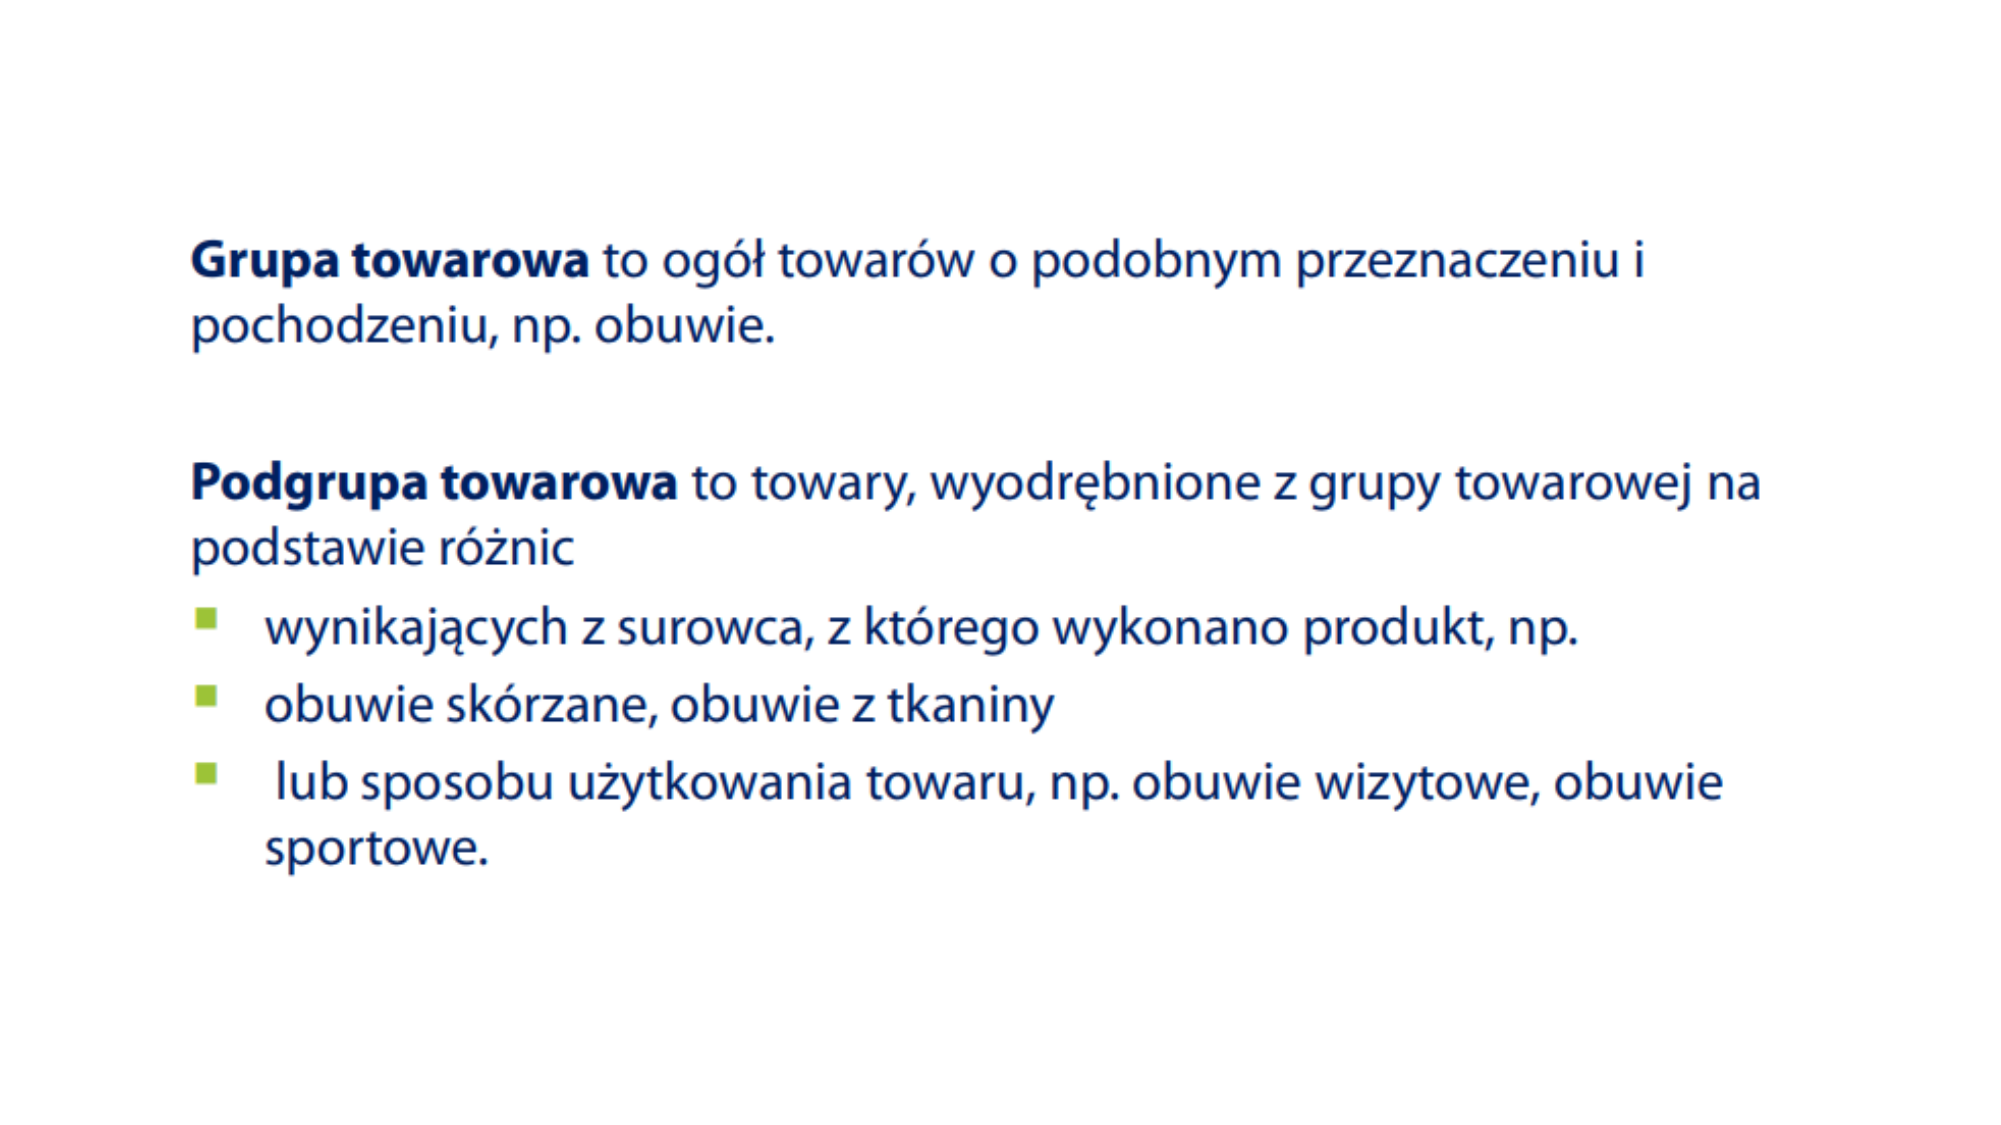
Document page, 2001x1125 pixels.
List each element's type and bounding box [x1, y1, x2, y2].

picture [92, 55, 2000, 918]
